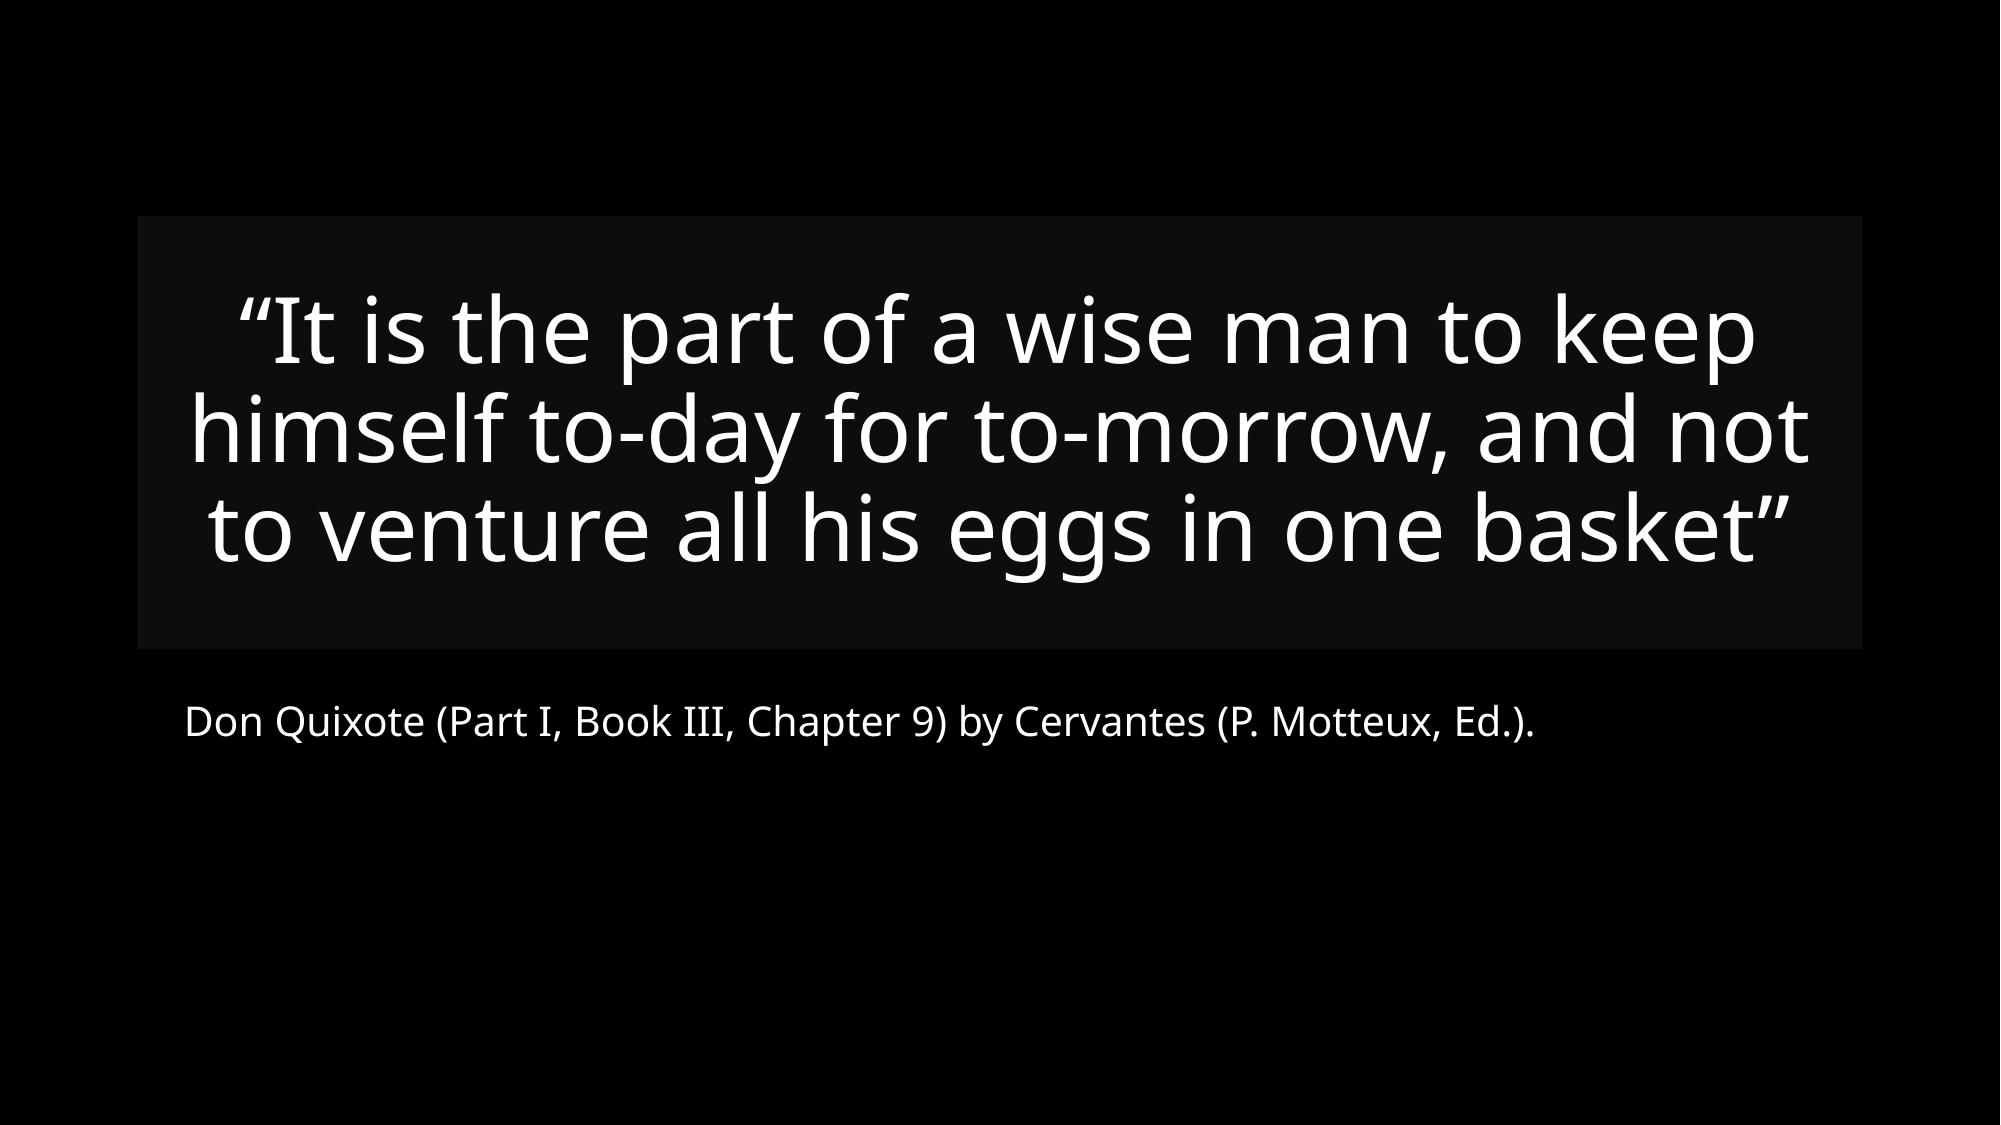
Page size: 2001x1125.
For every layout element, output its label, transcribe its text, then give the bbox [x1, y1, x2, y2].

title “It is the part of a wise man to keep himself to-day for to-morrow, and not to venture all his eggs in one basket” [137, 216, 1863, 649]
list Don Quixote (Part I, Book III, Chapter 9) by Cervantes (P. Motteux, Ed.). [168, 693, 1832, 782]
